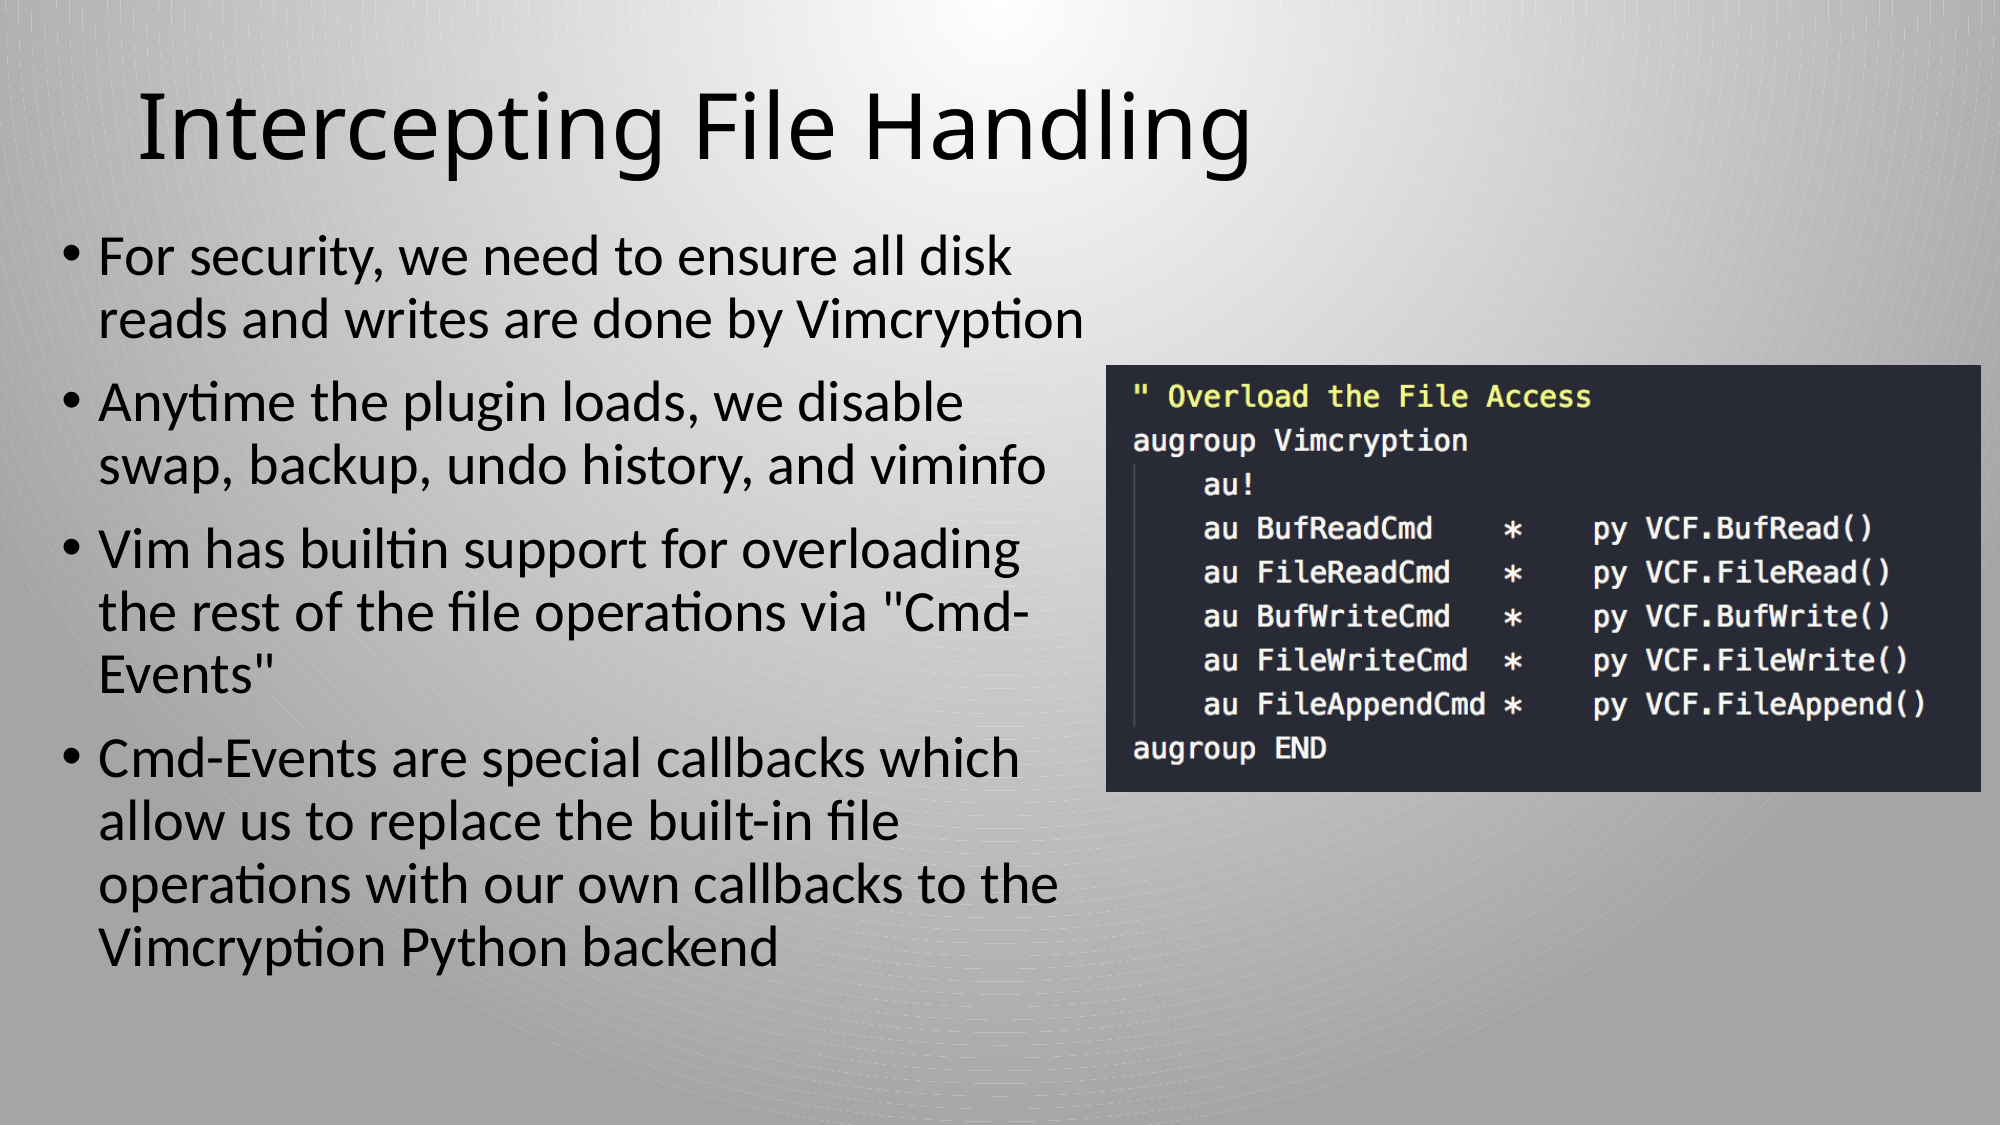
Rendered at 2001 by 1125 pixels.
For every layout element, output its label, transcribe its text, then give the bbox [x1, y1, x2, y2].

list For security, we need to ensure all disk reads and writes are done by Vimcryption Anytime the plugin loads, we disable swap, backup, undo history, and viminfo Vim has builtin support for overloading the rest of the file operations via "Cmd-Events" Cmd-Events are special callbacks which allow us to replace the built-in file operations with our own callbacks to the Vimcryption Python backend [46, 217, 1106, 1086]
title Intercepting File Handling [122, 21, 1848, 240]
picture [1106, 365, 1981, 792]
